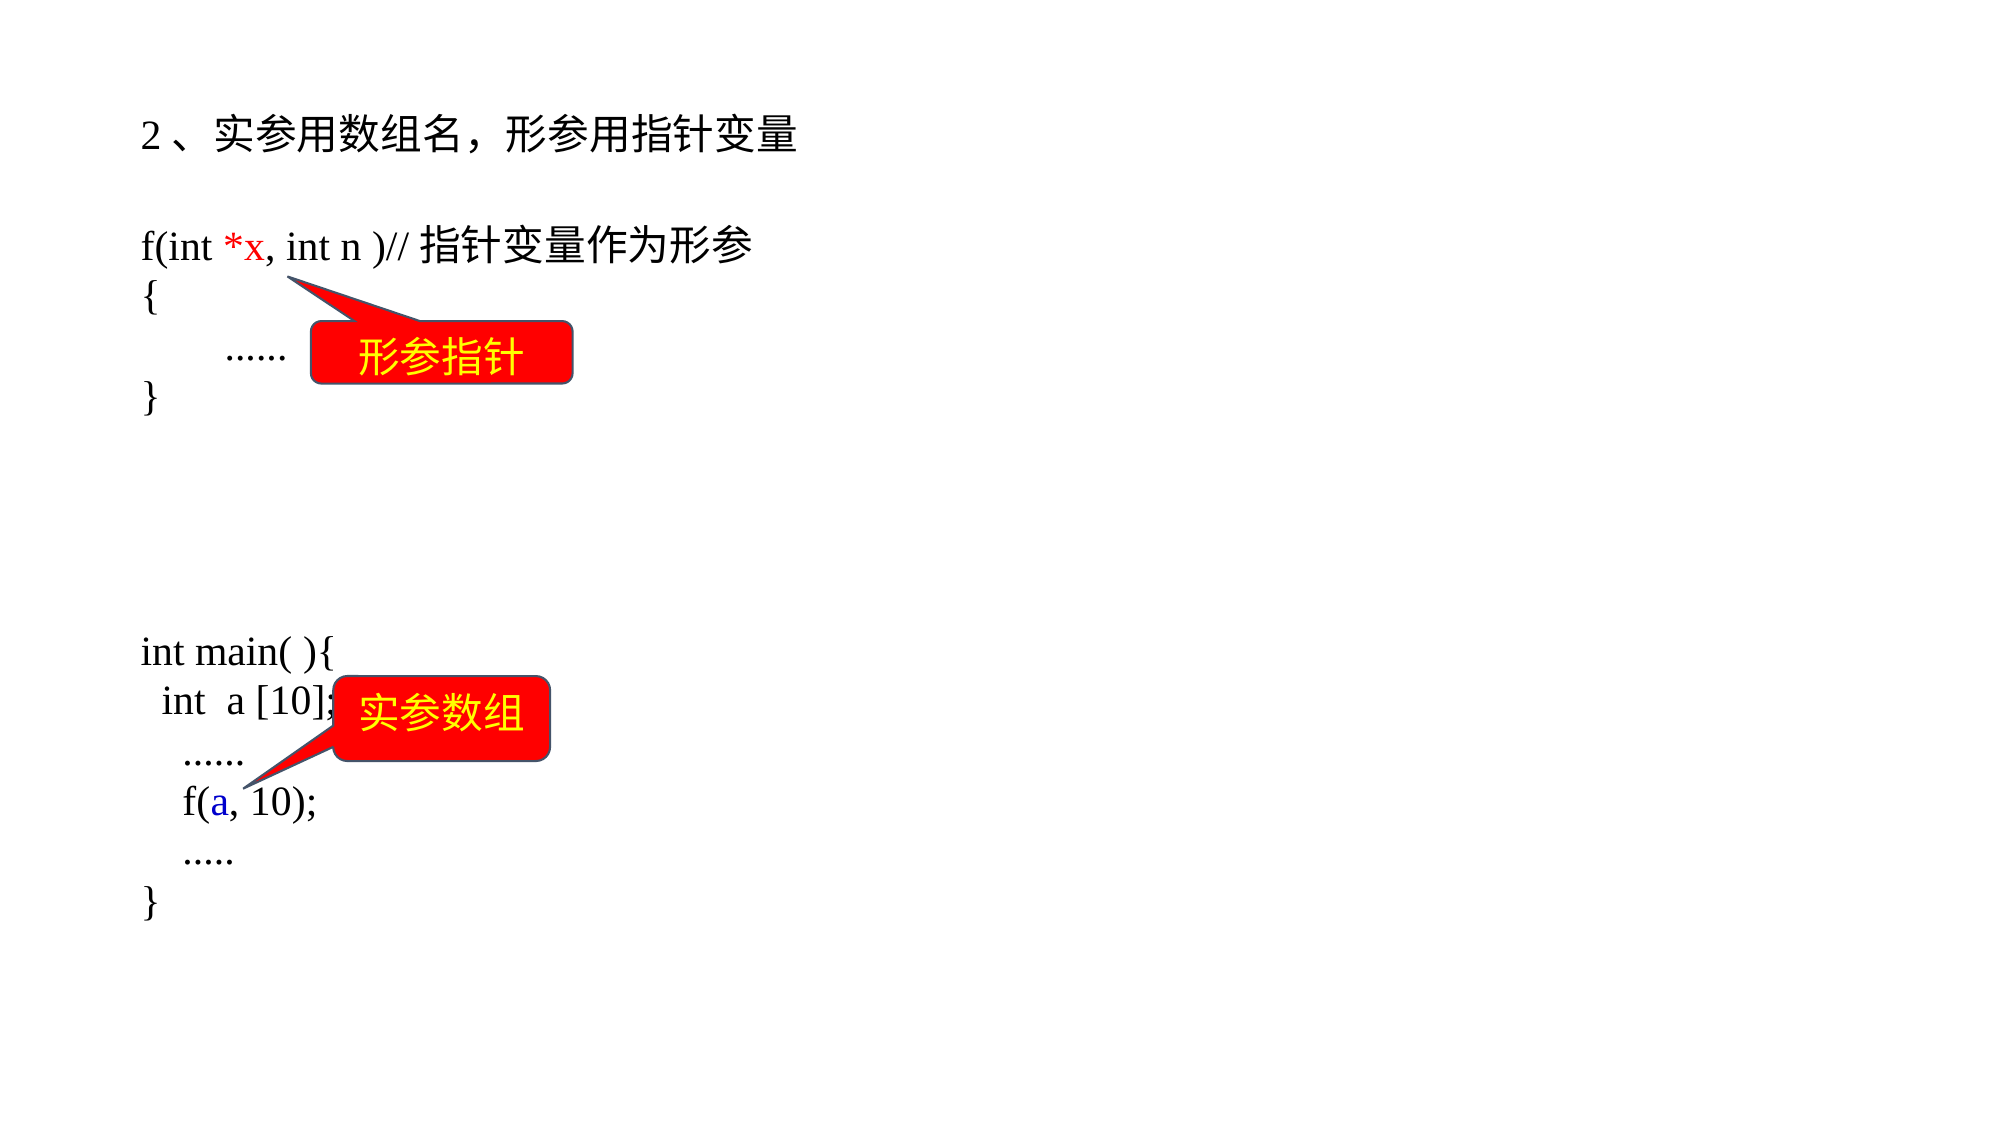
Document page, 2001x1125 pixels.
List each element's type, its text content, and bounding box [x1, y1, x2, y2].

text_box int main( ){ int a [10]; ...... f(a, 10); ..... } [137, 621, 588, 926]
text_box 形参指针 [287, 276, 573, 384]
text_box 实参数组 [243, 676, 551, 789]
text_box f(int *x, int n )//指针变量作为形参 { ...... } [137, 216, 902, 421]
text_box 2、实参用数组名，形参用指针变量 [137, 101, 840, 161]
